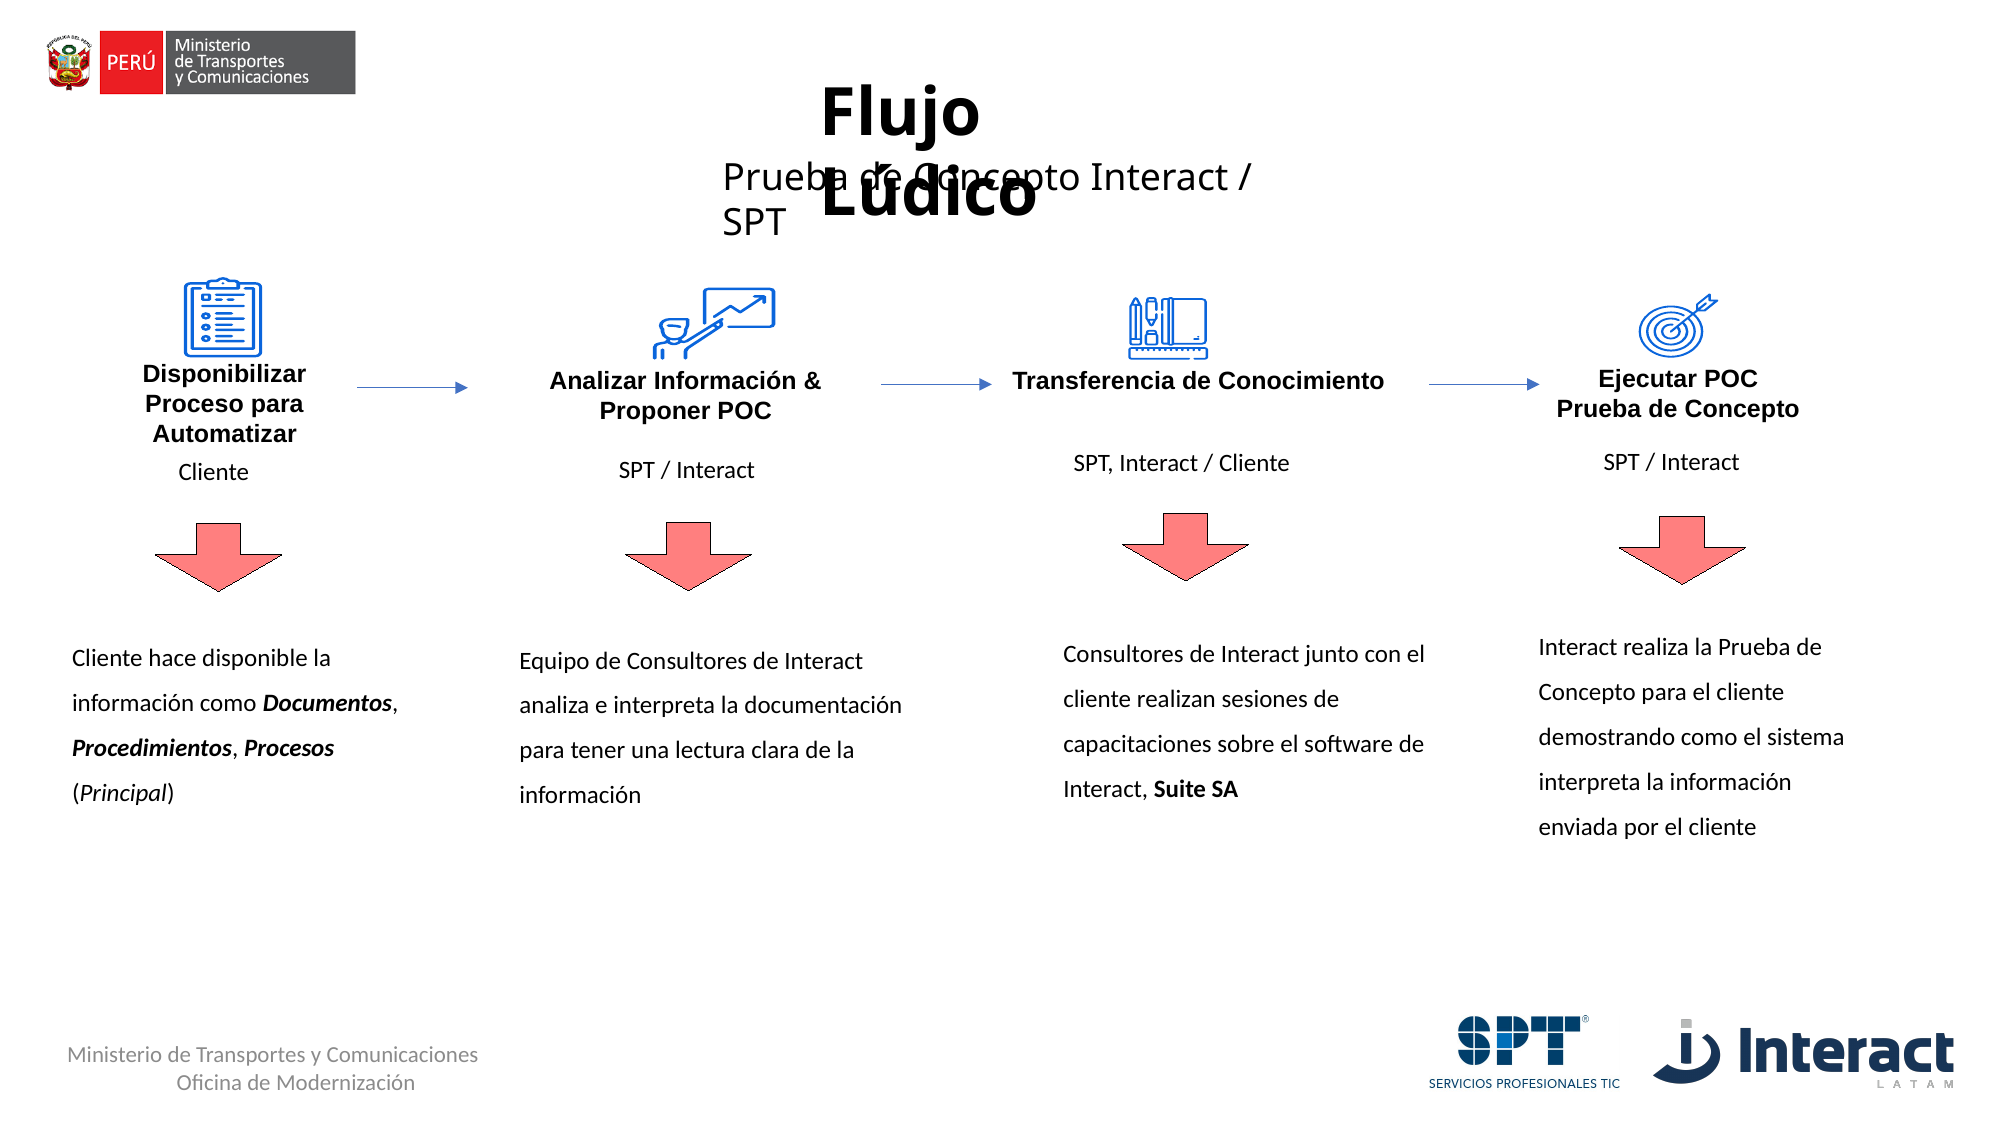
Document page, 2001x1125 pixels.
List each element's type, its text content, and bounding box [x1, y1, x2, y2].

text_box Interact realiza la Prueba de Concepto para el cliente demostrando como el sistema interpreta la información enviada por el cliente [1523, 608, 1882, 848]
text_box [652, 287, 776, 360]
text_box Flujo Lúdico [805, 61, 1195, 145]
text_box Analizar Información & Proponer POC [490, 357, 882, 432]
text_box Equipo de Consultores de Interact analiza e interpreta la documentación para tener una lectura clara de la información [504, 621, 953, 817]
text_box [1619, 516, 1746, 585]
text_box Cliente hace disponible la información como Documentos, Procedimientos, Procesos (Principal) [57, 619, 424, 814]
picture [1428, 1015, 1620, 1093]
text_box [155, 523, 282, 592]
text_box Ministerio de Transportes y Comunicaciones Oficina de Modernización [52, 1037, 550, 1098]
text_box Ejecutar POC Prueba de Concepto [1479, 354, 1878, 430]
text_box Transferencia de Conocimiento [977, 357, 1421, 403]
text_box [625, 522, 752, 591]
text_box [183, 277, 263, 358]
text_box Disponibilizar Proceso para Automatizar [83, 350, 366, 455]
text_box [1638, 293, 1719, 358]
picture [1650, 1017, 1965, 1093]
text_box [1122, 513, 1249, 581]
text_box SPT, Interact / Cliente [1058, 438, 1313, 484]
text_box Consultores de Interact junto con el cliente realizan sesiones de capacitaciones sobre el software de Interact, Suite SA [1048, 615, 1444, 810]
text_box SPT / Interact [1588, 437, 1769, 483]
text_box SPT / Interact [604, 446, 781, 491]
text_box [1128, 297, 1209, 360]
picture [33, 27, 358, 97]
text_box Prueba de Concepto Interact / SPT [707, 145, 1293, 251]
text_box Cliente [163, 448, 274, 493]
